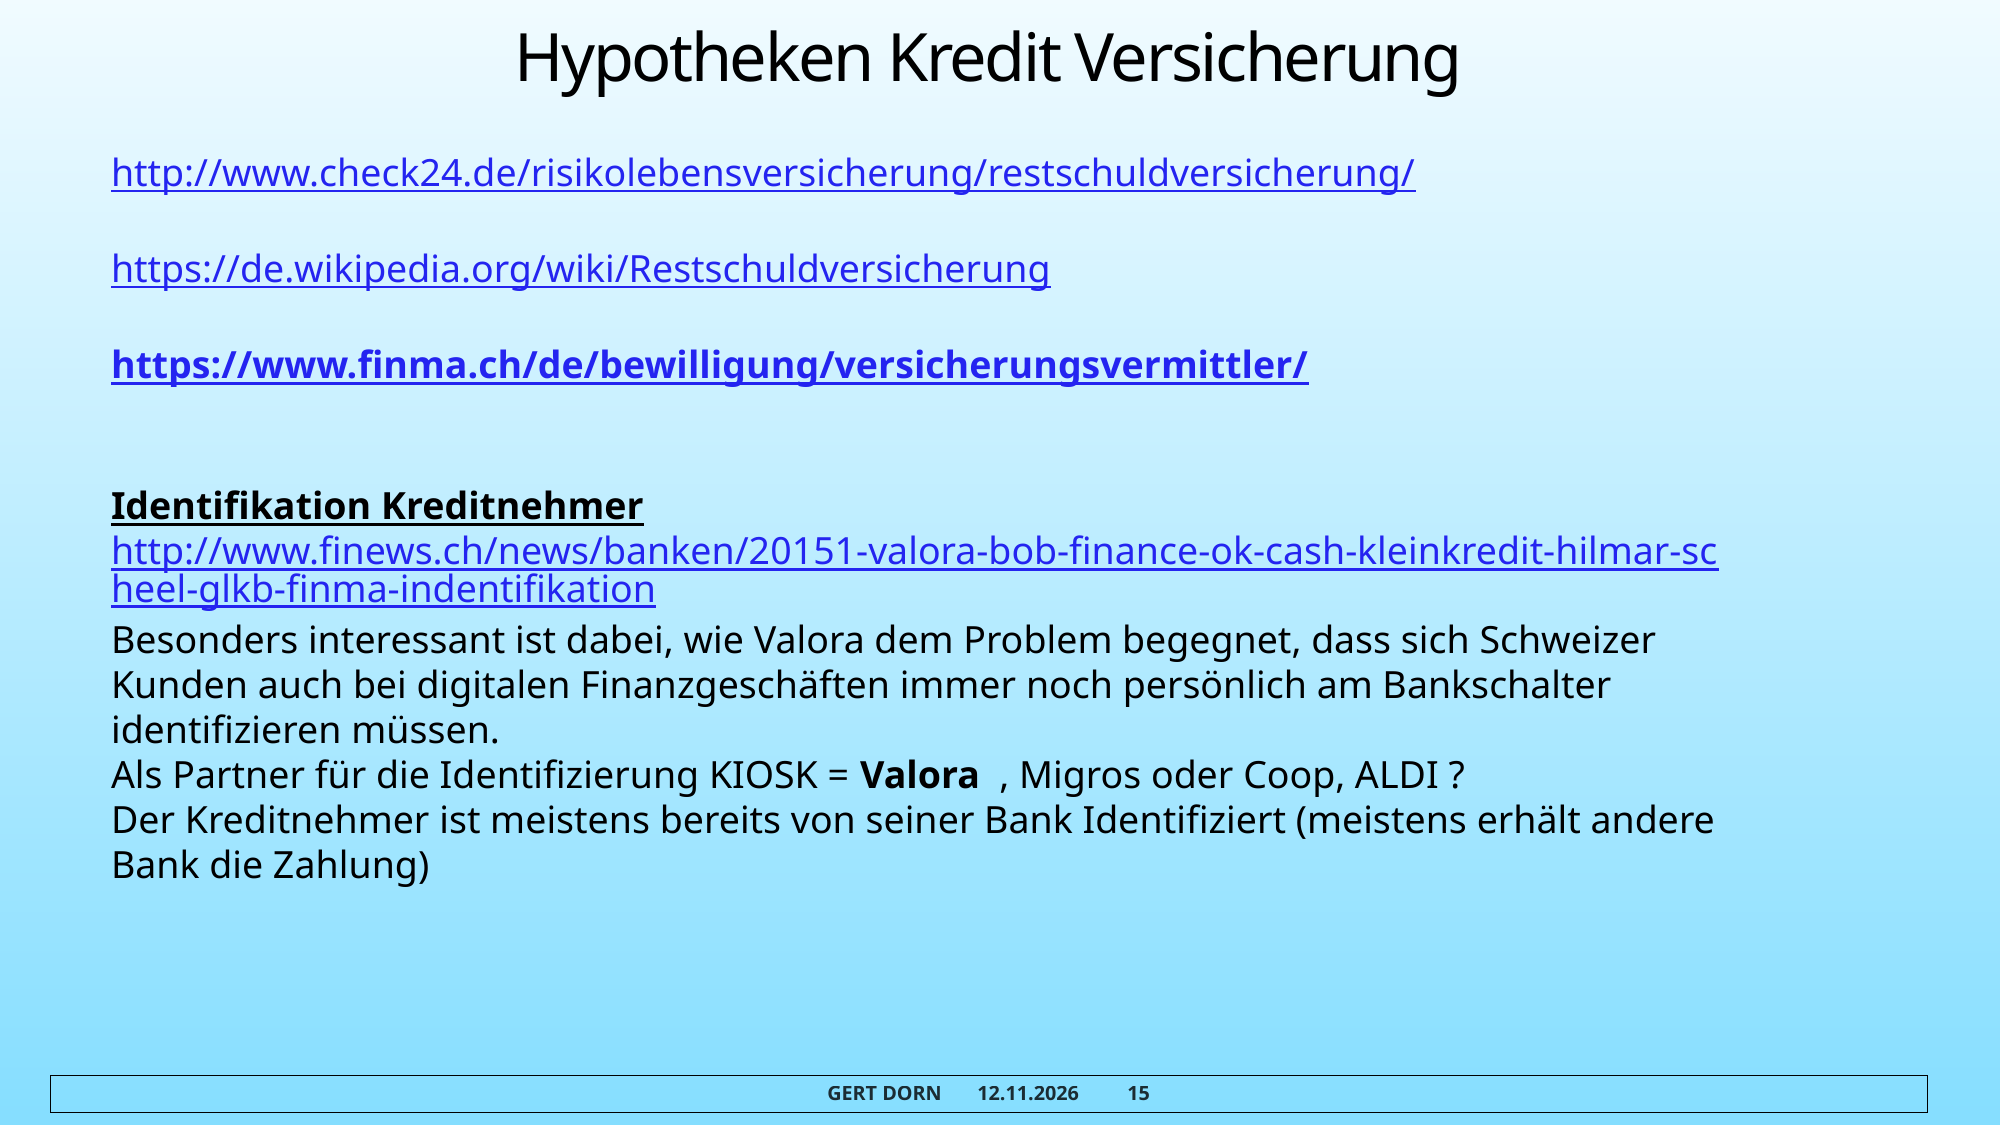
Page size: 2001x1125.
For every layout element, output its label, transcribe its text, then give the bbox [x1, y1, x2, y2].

footer Gert Dorn 31.08.2016 15 [50, 1075, 1928, 1113]
title Hypotheken Kredit Versicherung [50, 1, 1928, 103]
text_box http://www.check24.de/risikolebensversicherung/restschuldversicherung/ https://de.wikipedia.org/wiki/Restschuldversicherung https://www.finma.ch/de/bewilligung/versicherungsvermittler/ Identifikation Kreditnehmer http://www.finews.ch/news/banken/20151-valora-bob-finance-ok-cash-kleinkredit-hilmar-scheel-glkb-finma-indentifikation Besonders interessant ist dabei, wie Valora dem Problem begegnet, dass sich Schweizer Kunden auch bei digitalen Finanzgeschäften immer noch persönlich am Bankschalter identifizieren müssen. Als Partner für die Identifizierung KIOSK = Valora , Migros oder Coop, ALDI ? Der Kreditnehmer ist meistens bereits von seiner Bank Identifiziert (meistens erhält andere Bank die Zahlung) [96, 141, 1753, 901]
